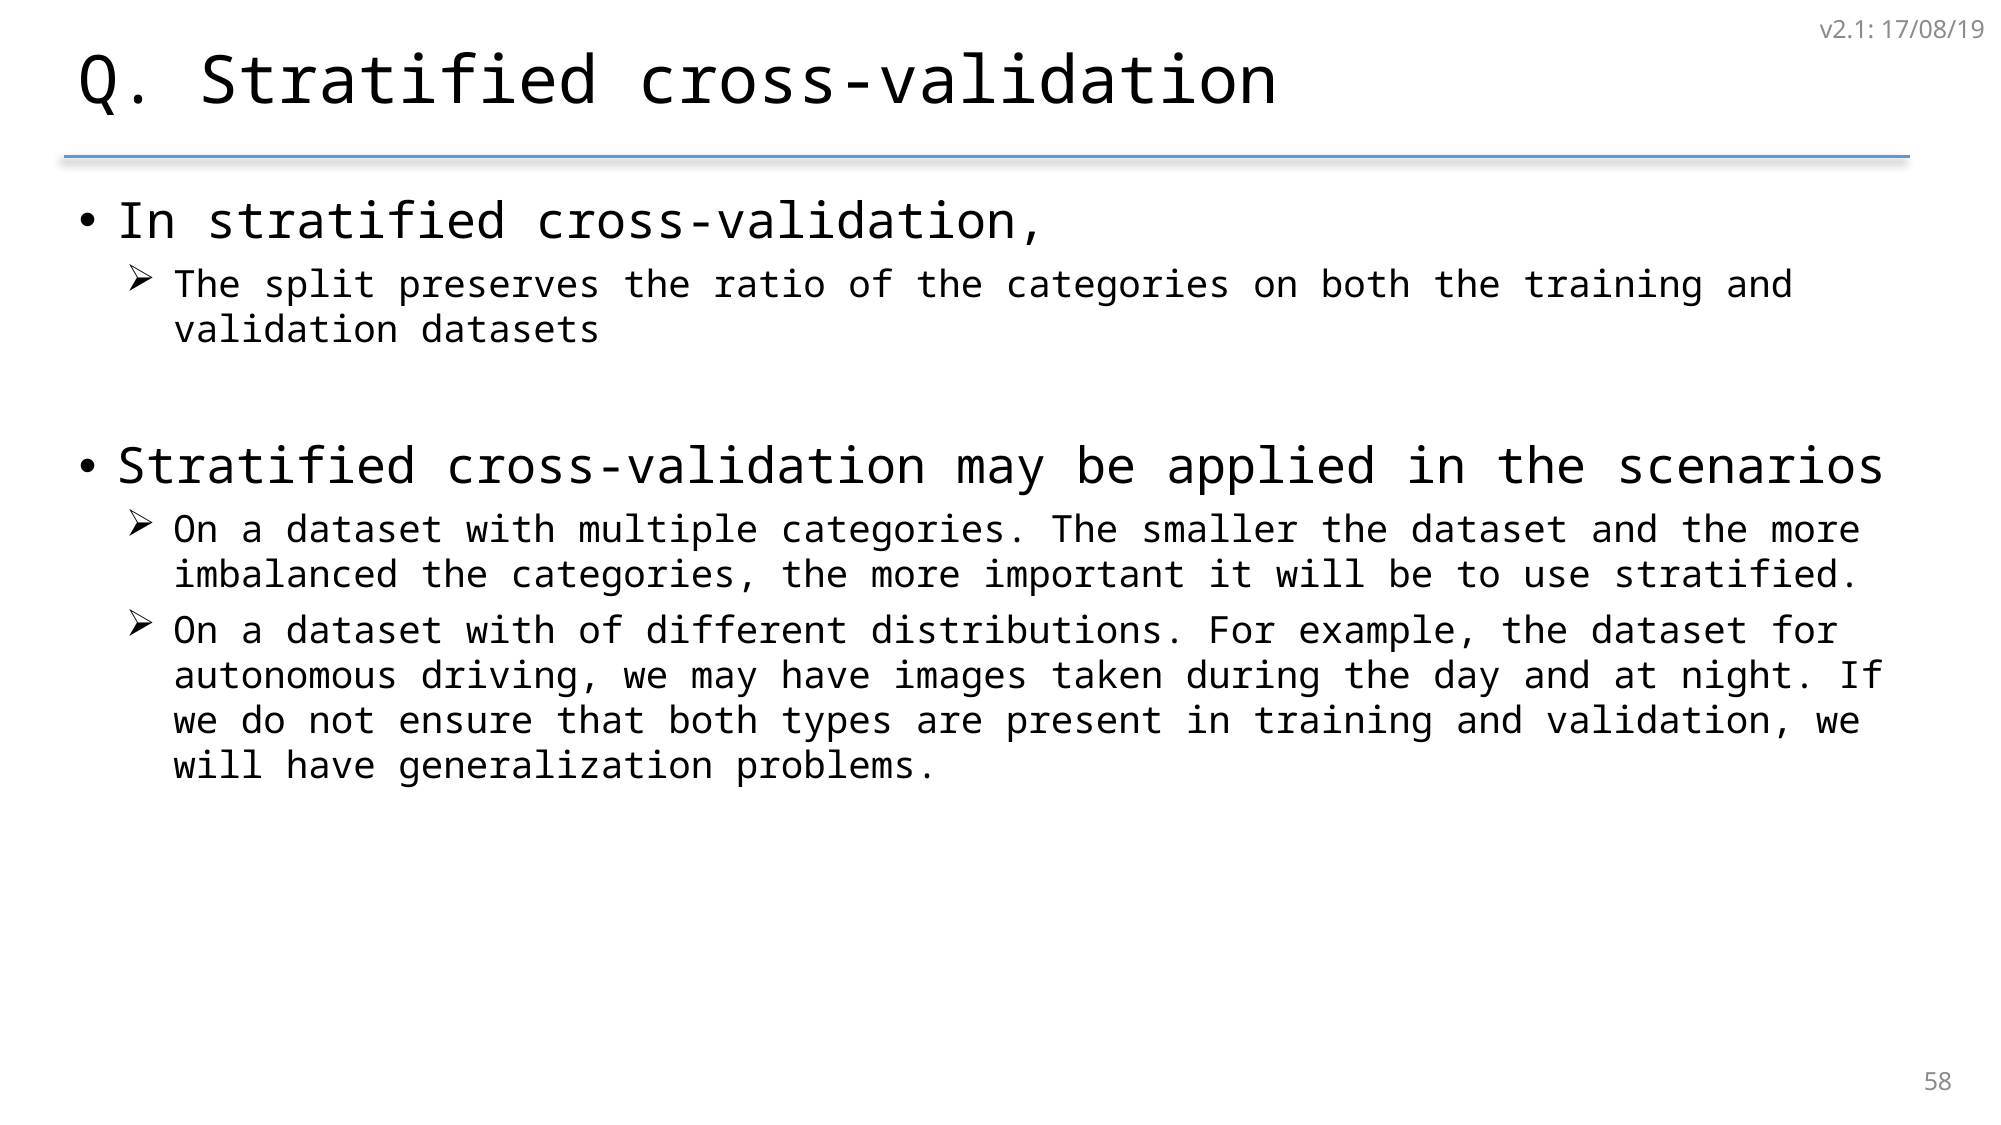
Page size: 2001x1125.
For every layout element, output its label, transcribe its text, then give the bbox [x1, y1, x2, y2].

slide_number 57 [1517, 1052, 1968, 1113]
title Q. Stratified cross-validation [63, 26, 1911, 138]
footer v2.1: 17/08/19 [1325, 0, 2000, 61]
list In stratified cross-validation, The split preserves the ratio of the categories on both the training and validation datasets Stratified cross-validation may be applied in the scenarios On a dataset with multiple categories. The smaller the dataset and the more imbalanced the categories, the more important it will be to use stratified. On a dataset with of different distributions. For example, the dataset for autonomous driving, we may have images taken during the day and at night. If we do not ensure that both types are present in training and validation, we will have generalization problems. [63, 188, 1911, 1083]
